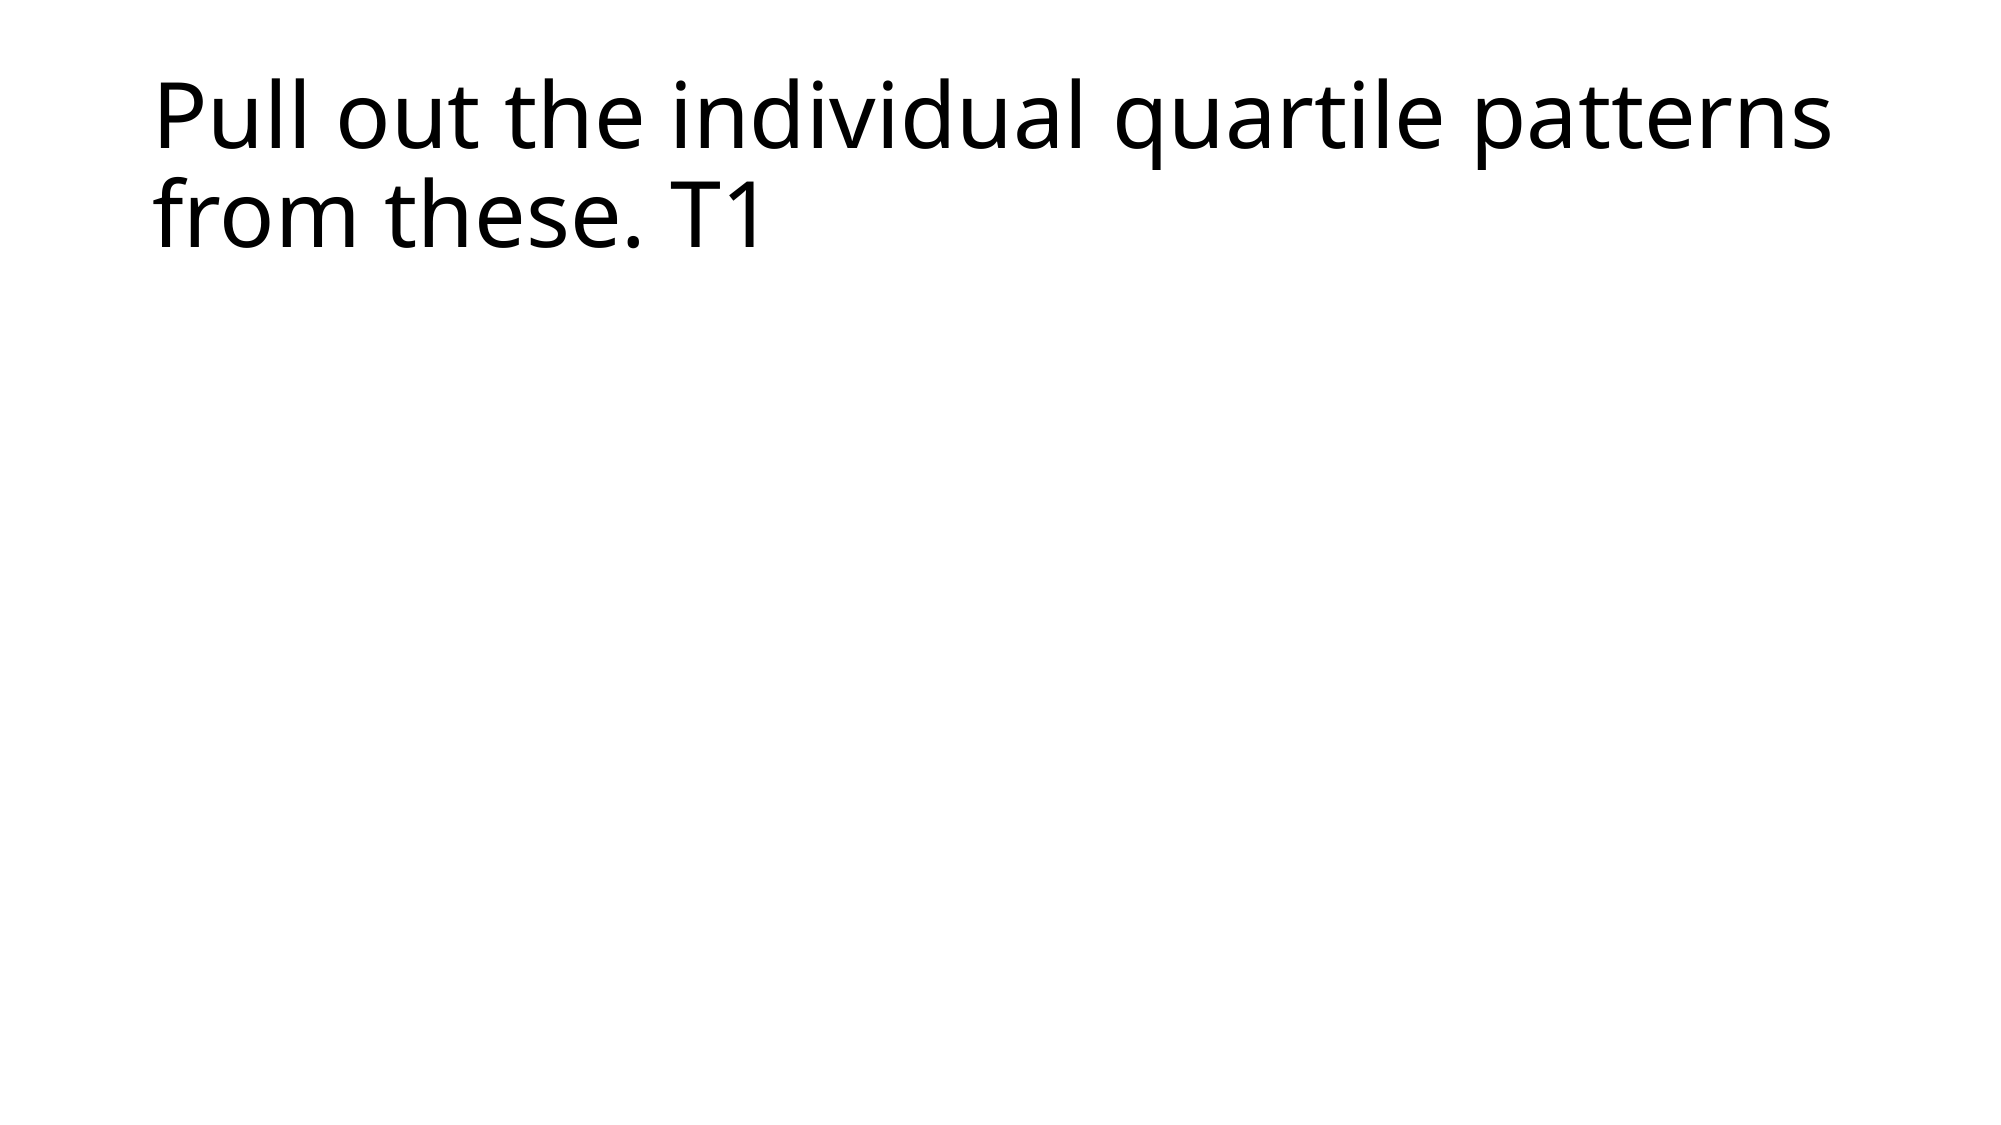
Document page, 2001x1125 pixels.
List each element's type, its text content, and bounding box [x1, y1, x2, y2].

title Pull out the individual quartile patterns from these. T1 [137, 59, 1863, 278]
